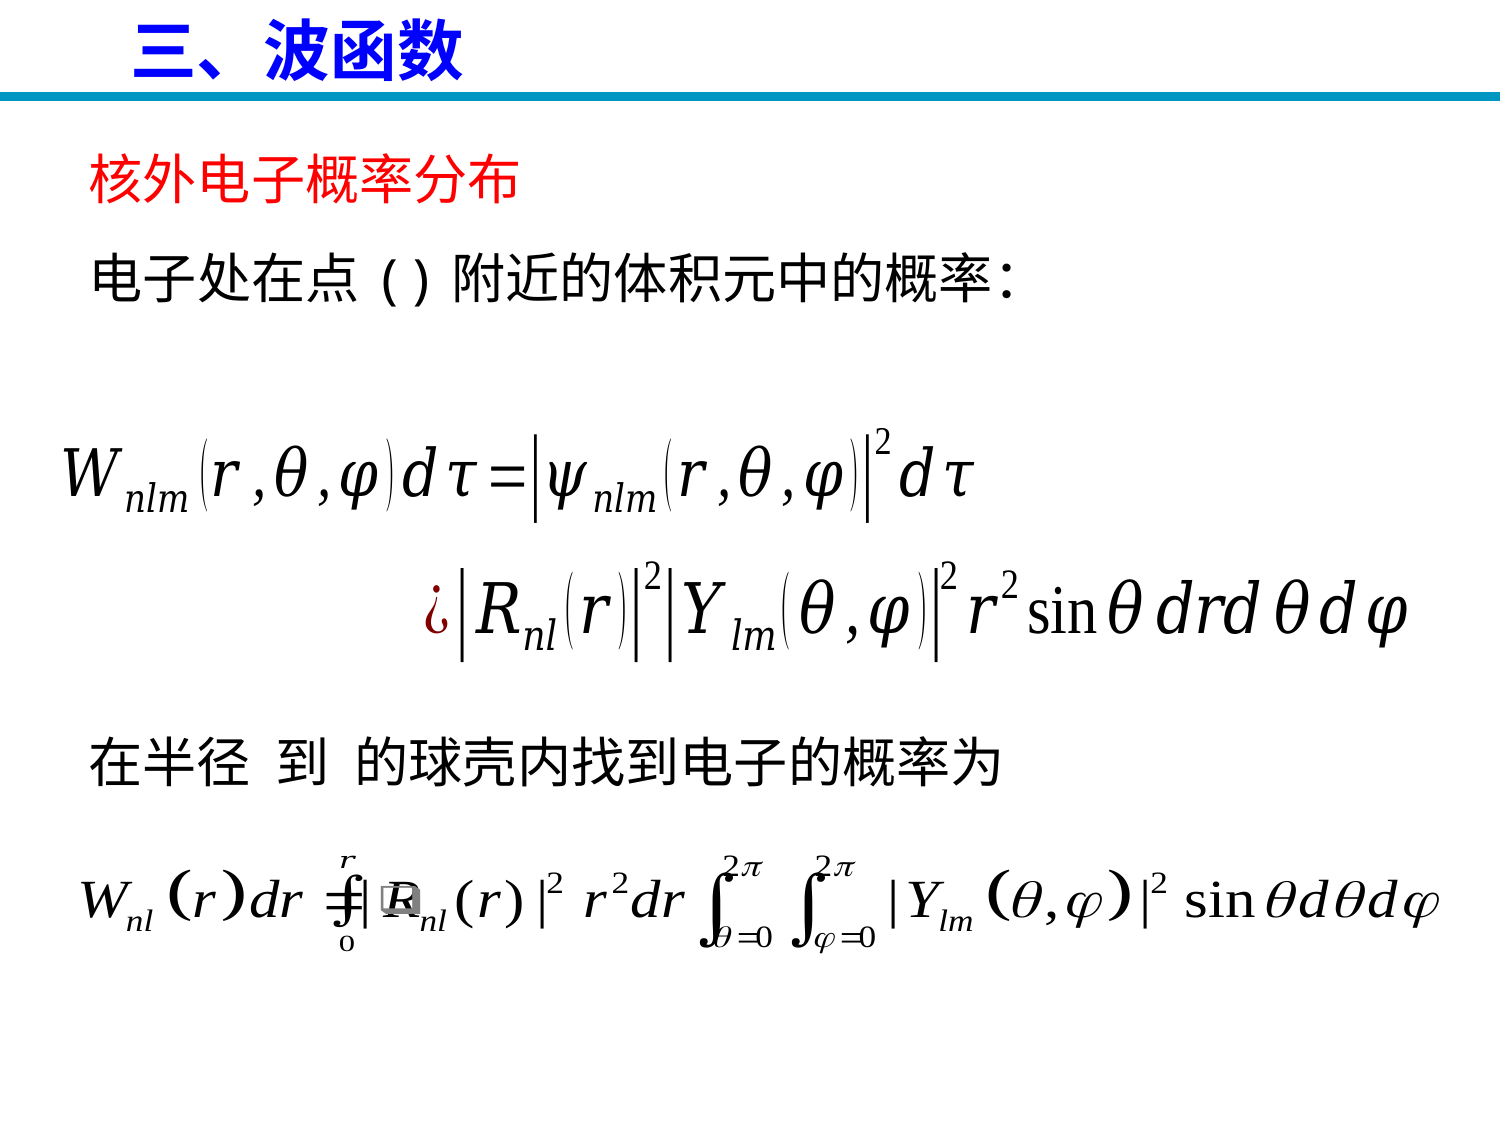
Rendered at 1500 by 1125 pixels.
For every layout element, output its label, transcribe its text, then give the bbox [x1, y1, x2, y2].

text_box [73, 841, 1451, 967]
title 三、波函数 [115, 8, 500, 99]
text_box 核外电子概率分布 [73, 111, 559, 218]
